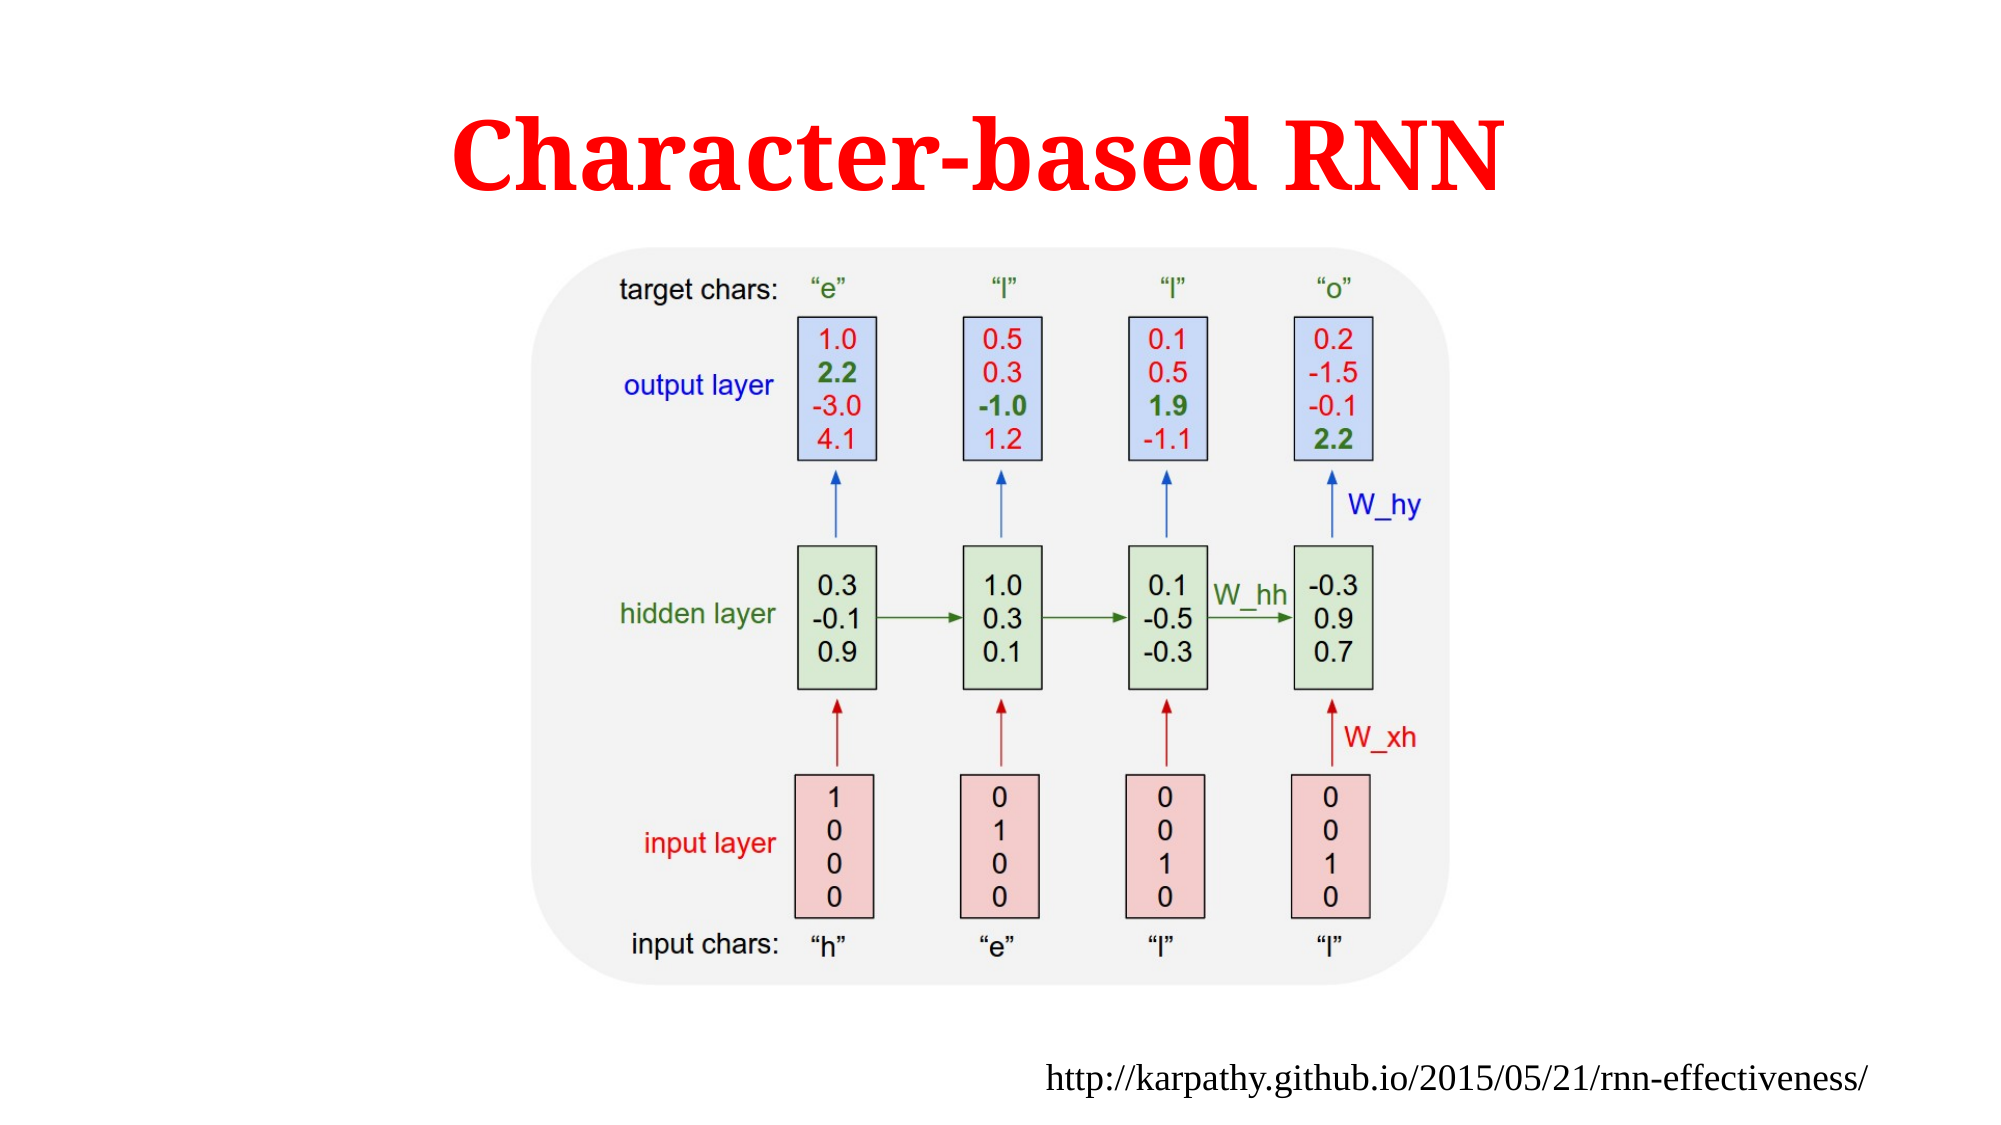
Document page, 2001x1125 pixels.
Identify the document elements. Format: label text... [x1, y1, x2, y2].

text_box http://karpathy.github.io/2015/05/21/rnn-effectiveness/ [1031, 1045, 1885, 1106]
picture [521, 239, 1459, 992]
title Character-based RNN [55, 85, 1900, 240]
